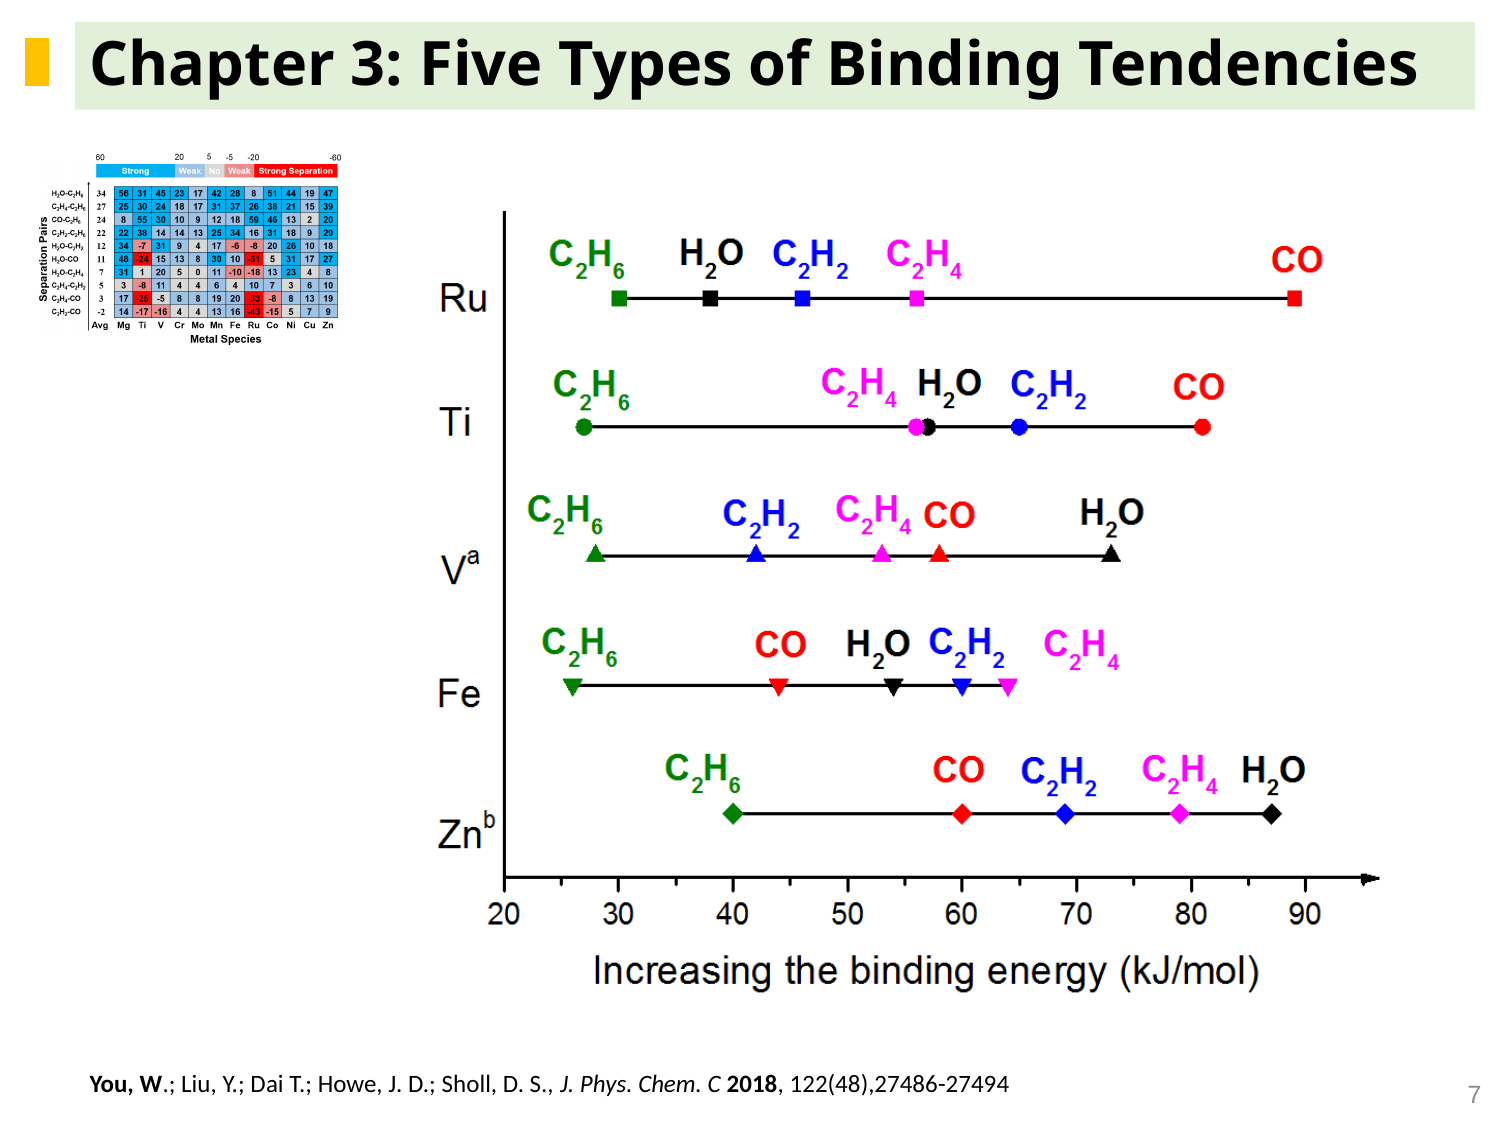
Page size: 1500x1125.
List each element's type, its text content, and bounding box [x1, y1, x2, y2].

picture [30, 150, 342, 346]
picture [418, 211, 1394, 1003]
slide_number 7 [1159, 1064, 1497, 1124]
text_box You, W.; Liu, Y.; Dai T.; Howe, J. D.; Sholl, D. S., J. Phys. Chem. C 2018, 122(48),27486-27494 [74, 1060, 1034, 1105]
title Chapter 3: Five Types of Binding Tendencies [74, 21, 1475, 110]
